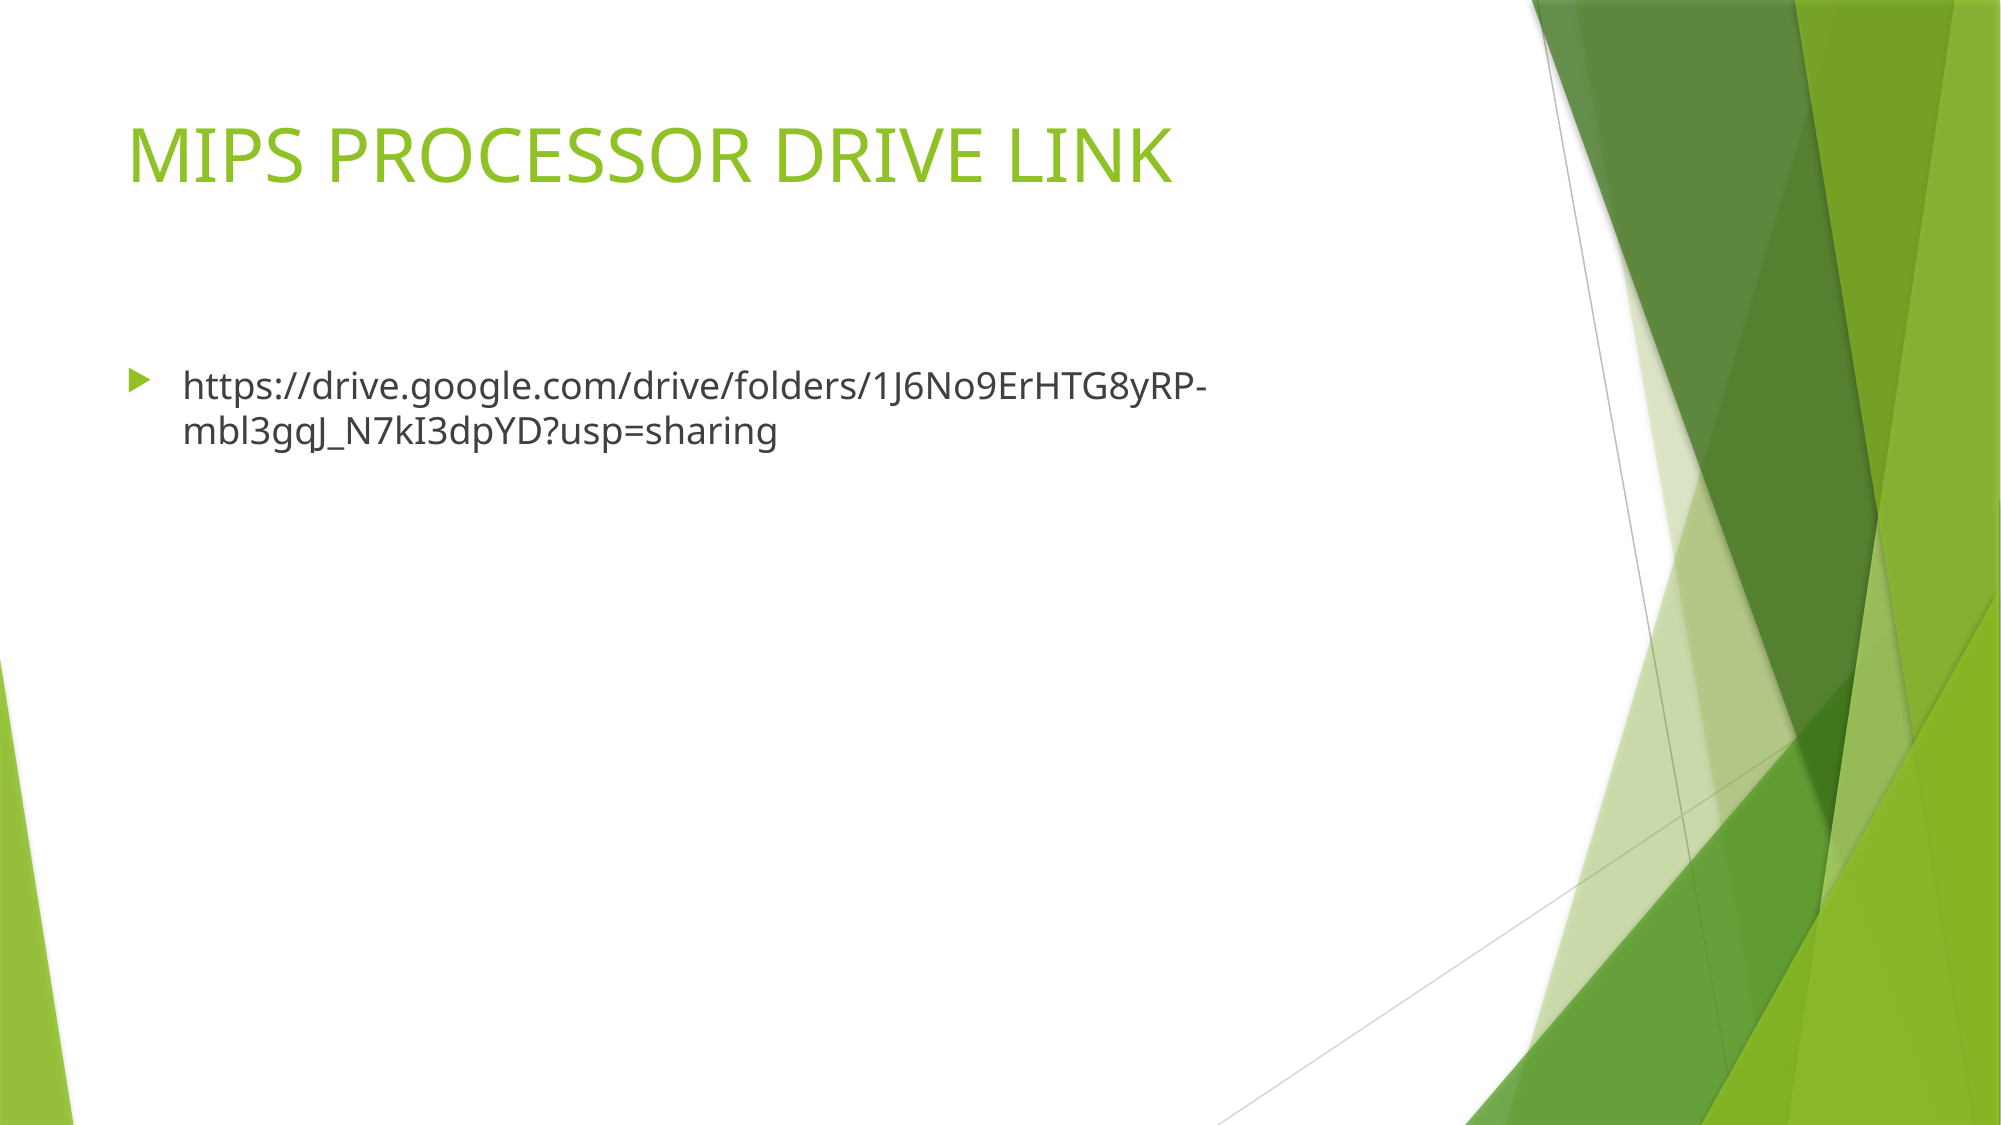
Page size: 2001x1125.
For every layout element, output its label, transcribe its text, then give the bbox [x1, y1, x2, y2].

list https://drive.google.com/drive/folders/1J6No9ErHTG8yRP-mbl3gqJ_N7kI3dpYD?usp=sharing [111, 354, 1522, 992]
title MIPS PROCESSOR DRIVE LINK [111, 99, 1522, 317]
